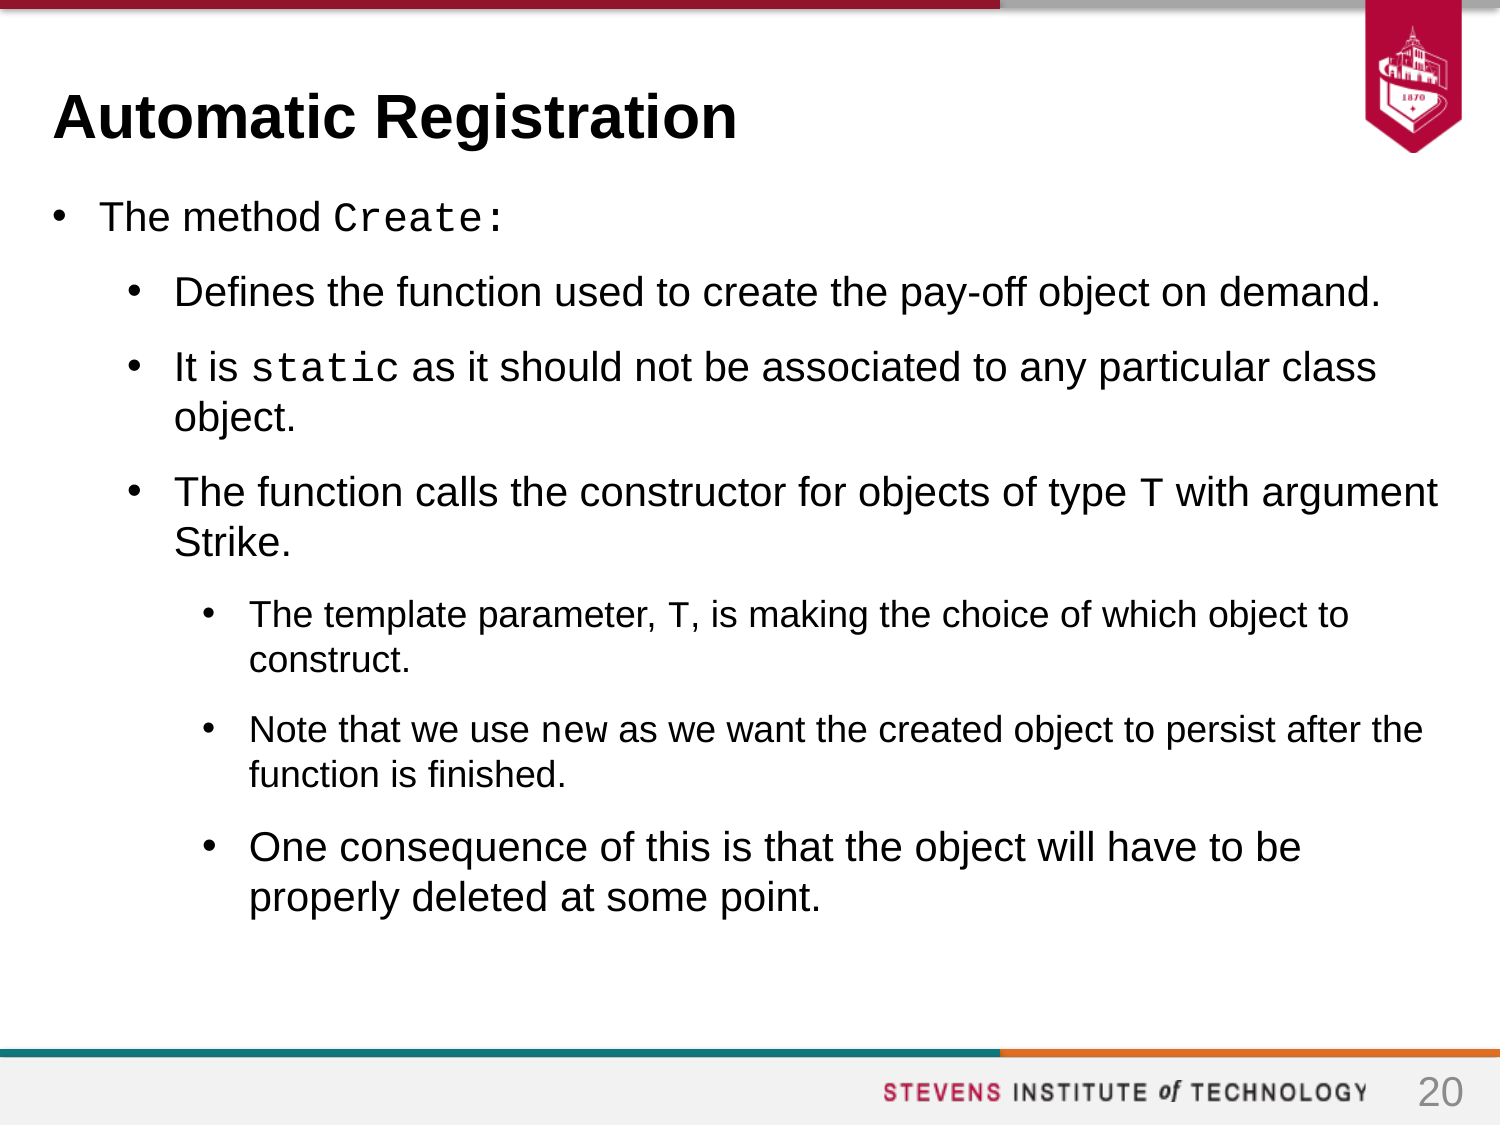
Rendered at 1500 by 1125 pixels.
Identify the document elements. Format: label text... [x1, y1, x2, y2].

list The method Create: Defines the function used to create the pay-off object on demand. It is static as it should not be associated to any particular class object. The function calls the constructor for objects of type T with argument Strike. The template parameter, T, is making the choice of which object to construct. Note that we use new as we want the created object to persist after the function is finished. One consequence of this is that the object will have to be properly deleted at some point. [37, 182, 1463, 1000]
slide_number 20 [1401, 1059, 1481, 1120]
title Automatic Registration [37, 68, 1236, 157]
